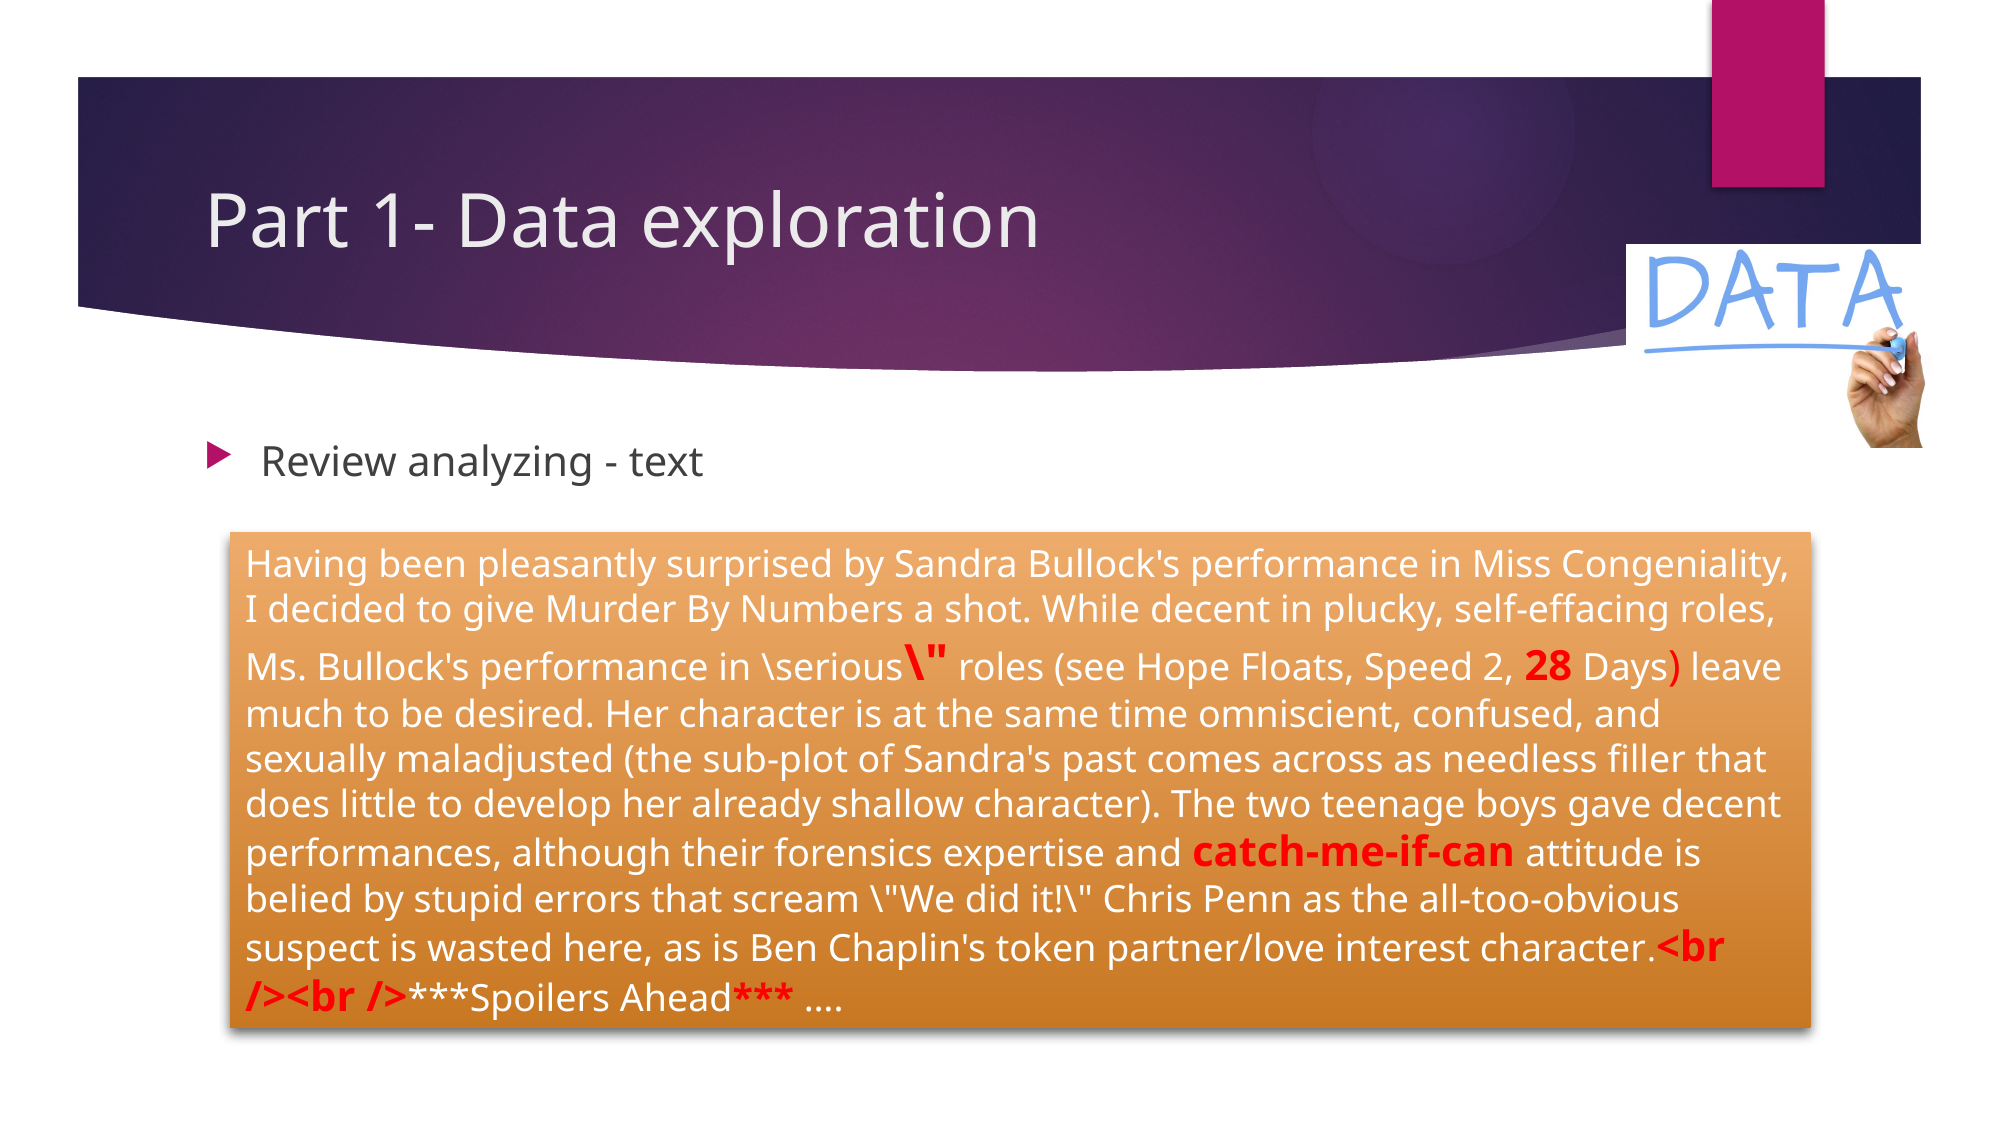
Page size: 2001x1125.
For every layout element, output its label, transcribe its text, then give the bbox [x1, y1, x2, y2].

picture [1626, 243, 1933, 449]
text_box Review analyzing - text [189, 427, 1264, 988]
title Part 1- Data exploration [189, 159, 1627, 276]
text_box Having been pleasantly surprised by Sandra Bullock's performance in Miss Congeniality, I decided to give Murder By Numbers a shot. While decent in plucky, self-effacing roles, Ms. Bullock's performance in \serious\" roles (see Hope Floats, Speed 2, 28 Days) leave much to be desired. Her character is at the same time omniscient, confused, and sexually maladjusted (the sub-plot of Sandra's past comes across as needless filler that does little to develop her already shallow character). The two teenage boys gave decent performances, although their forensics expertise and catch-me-if-can attitude is belied by stupid errors that scream \"We did it!\" Chris Penn as the all-too-obvious suspect is wasted here, as is Ben Chaplin's token partner/love interest character.<br /><br />***Spoilers Ahead*** …. [230, 532, 1811, 1028]
